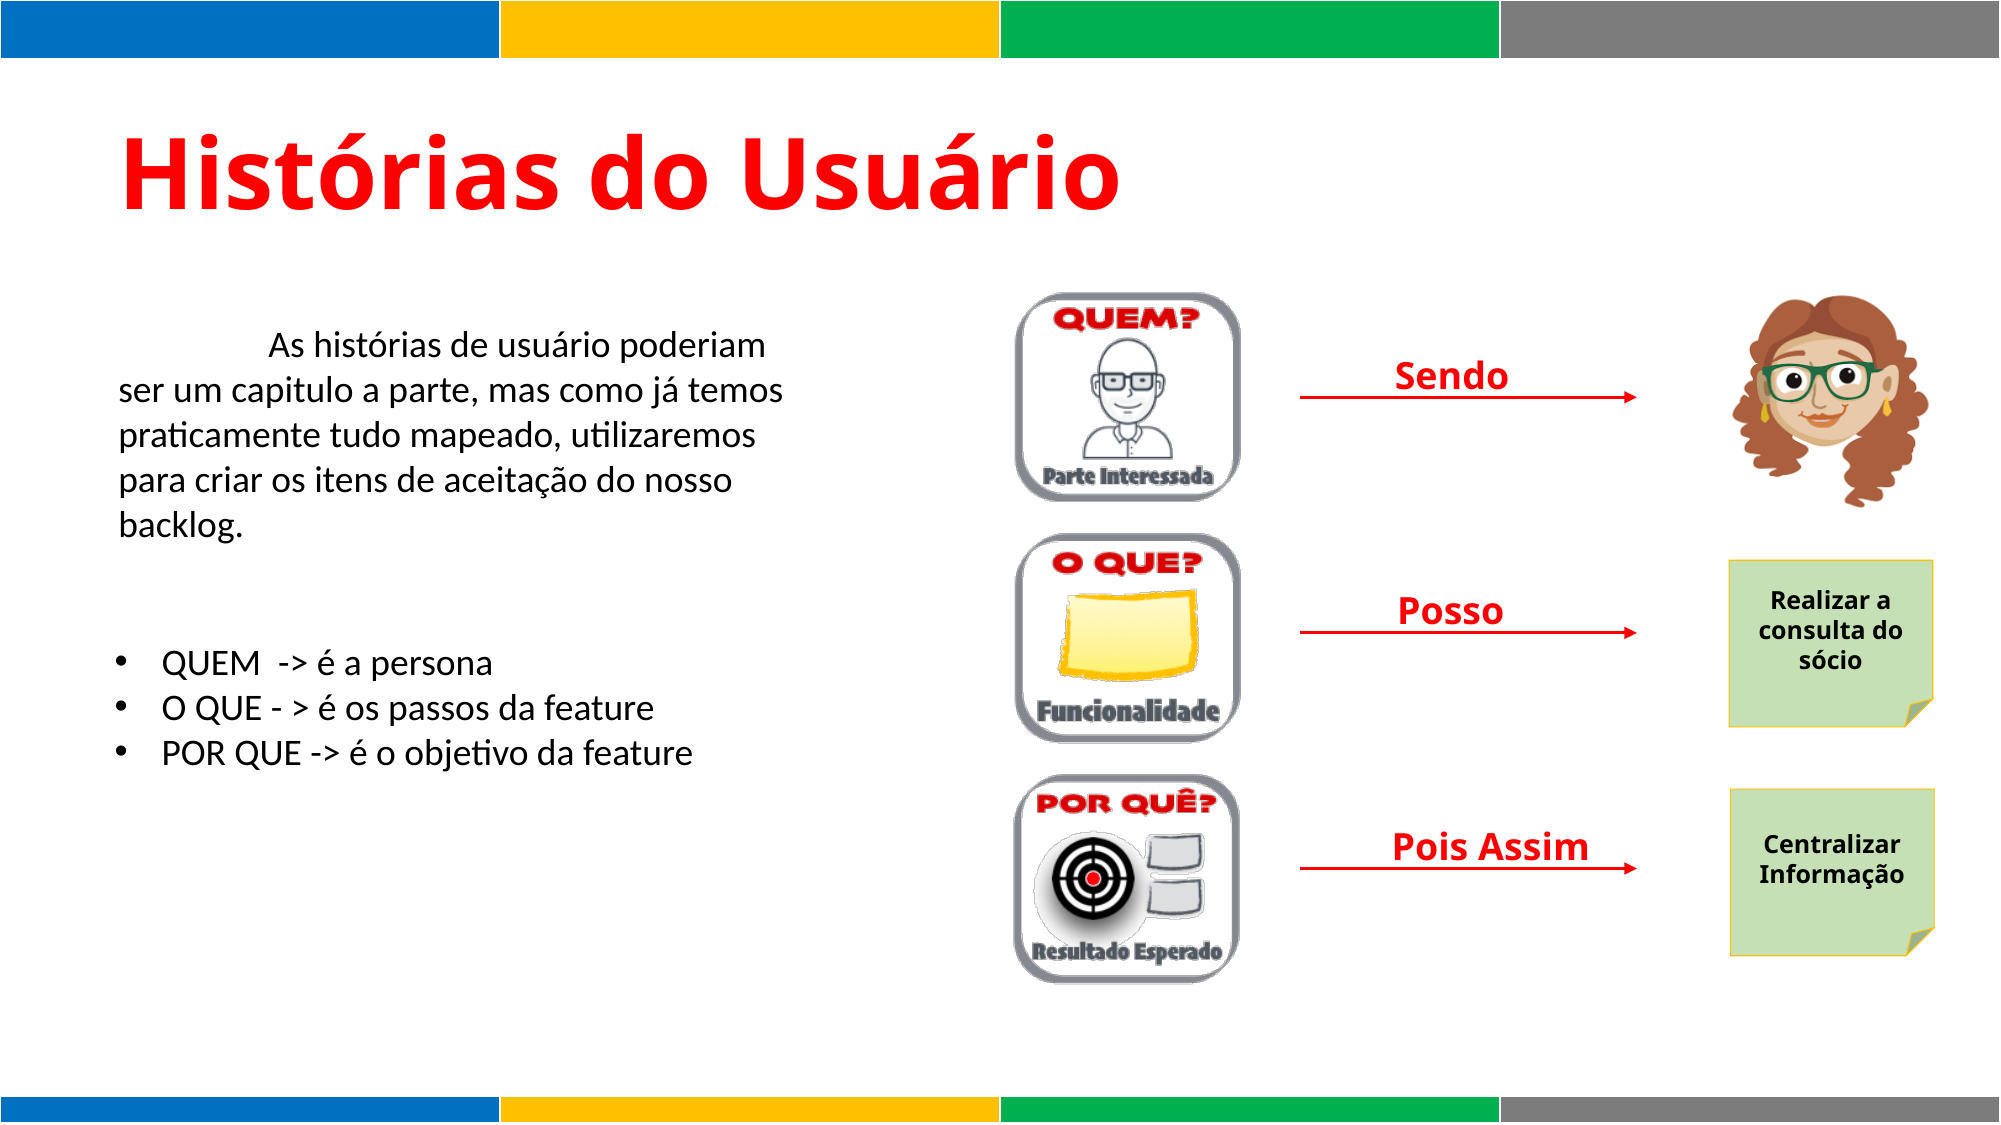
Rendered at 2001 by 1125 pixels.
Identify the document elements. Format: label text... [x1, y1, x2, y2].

text_box Pois Assim [1376, 869, 1605, 876]
table_header [1501, 1, 1999, 58]
table_header [1501, 1097, 1999, 1122]
table_header [501, 1, 999, 58]
table_header [1001, 1, 1499, 58]
text_box Pois Assim [1376, 815, 1605, 868]
text_box As histórias de usuário poderiam ser um capitulo a parte, mas como já temos praticamente tudo mapeado, utilizaremos para criar os itens de aceitação do nosso backlog. [103, 312, 815, 553]
table_header [1, 1097, 499, 1122]
table_header [1, 1, 499, 58]
text_box Histórias do Usuário [103, 104, 1971, 243]
text_box Realizar a consulta do sócio [1728, 559, 1935, 728]
text_box Centralizar Informação [1729, 788, 1936, 957]
text_box Sendo [1380, 344, 1525, 397]
text_box Sendo [1380, 398, 1525, 405]
text_box Posso [1382, 633, 1520, 640]
picture [1715, 286, 1946, 517]
text_box QUEM -> é a persona O QUE - > é os passos da feature POR QUE -> é o objetivo da feature [99, 630, 811, 780]
table_header [1001, 1097, 1499, 1122]
table_header [501, 1097, 999, 1122]
picture [999, 257, 1279, 1041]
text_box Posso [1382, 580, 1520, 632]
